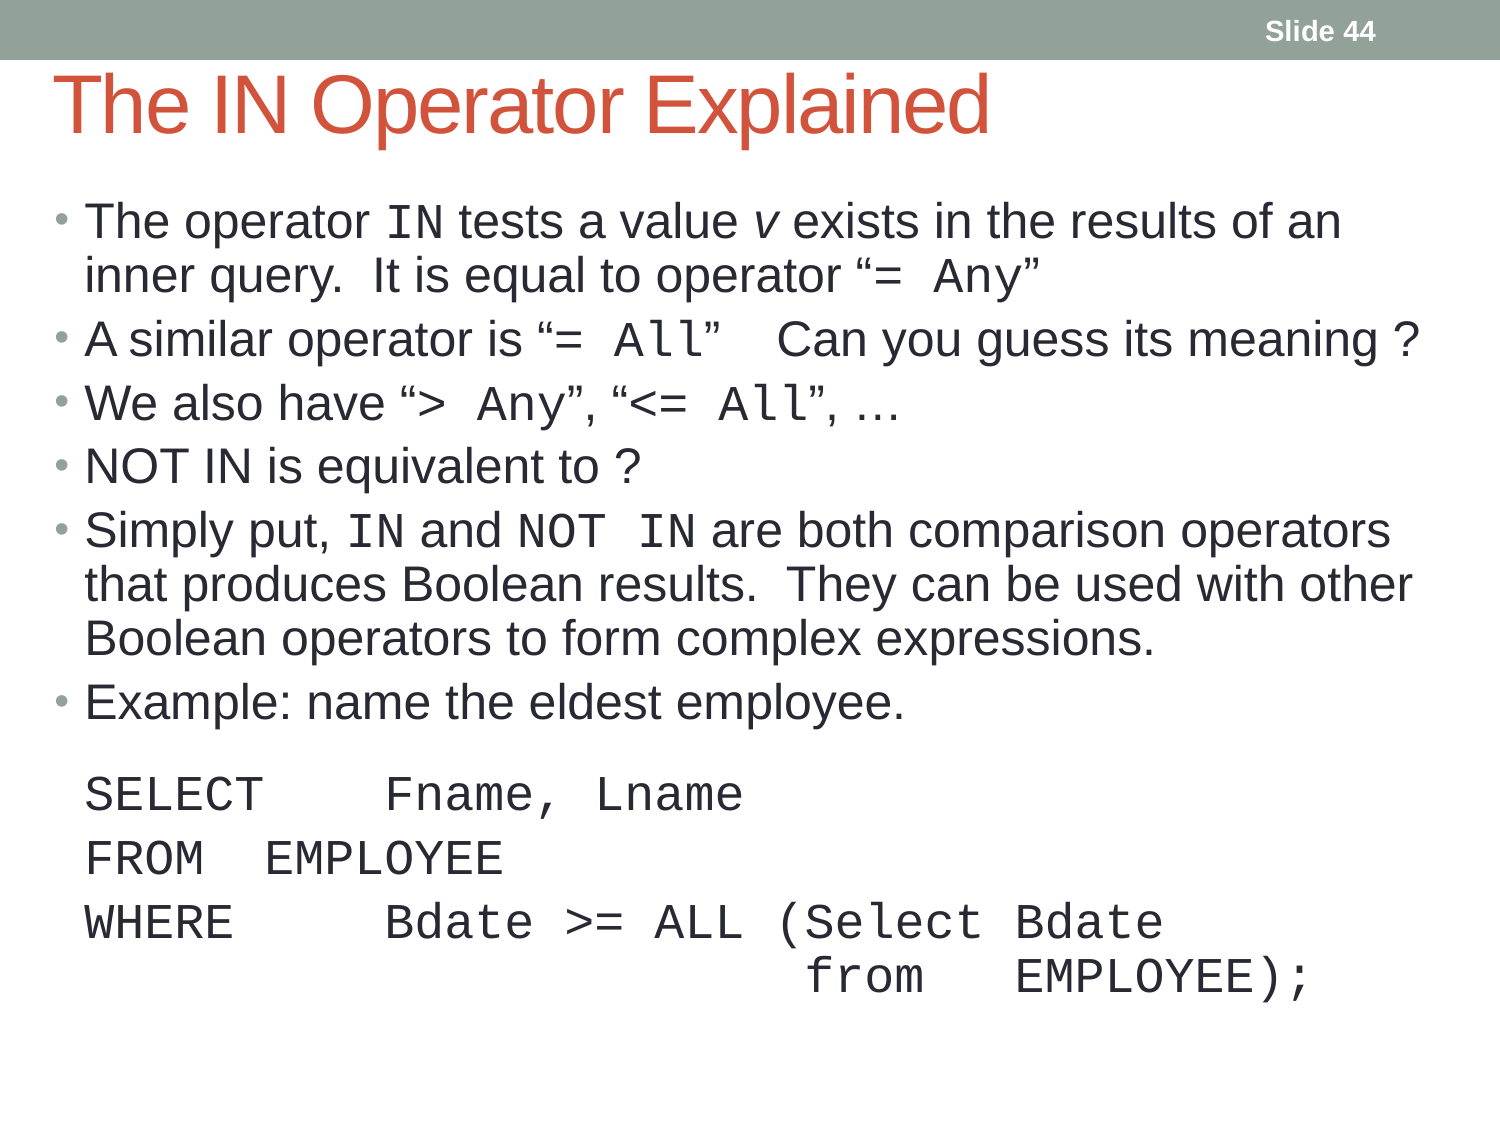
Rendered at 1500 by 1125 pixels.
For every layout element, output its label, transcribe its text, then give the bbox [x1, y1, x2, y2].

title The IN Operator Explained [37, 24, 1317, 175]
slide_number Slide 44 [1250, 3, 1425, 57]
list The operator IN tests a value v exists in the results of an inner query. It is equal to operator “= Any” A similar operator is “= All” Can you guess its meaning ? We also have “> Any”, “<= All”, … NOT IN is equivalent to ? Simply put, IN and NOT IN are both comparison operators that produces Boolean results. They can be used with other Boolean operators to form complex expressions. Example: name the eldest employee. SELECT Fname, Lname FROM EMPLOYEE WHERE Bdate >= ALL (Select Bdate from EMPLOYEE); [39, 187, 1463, 1075]
